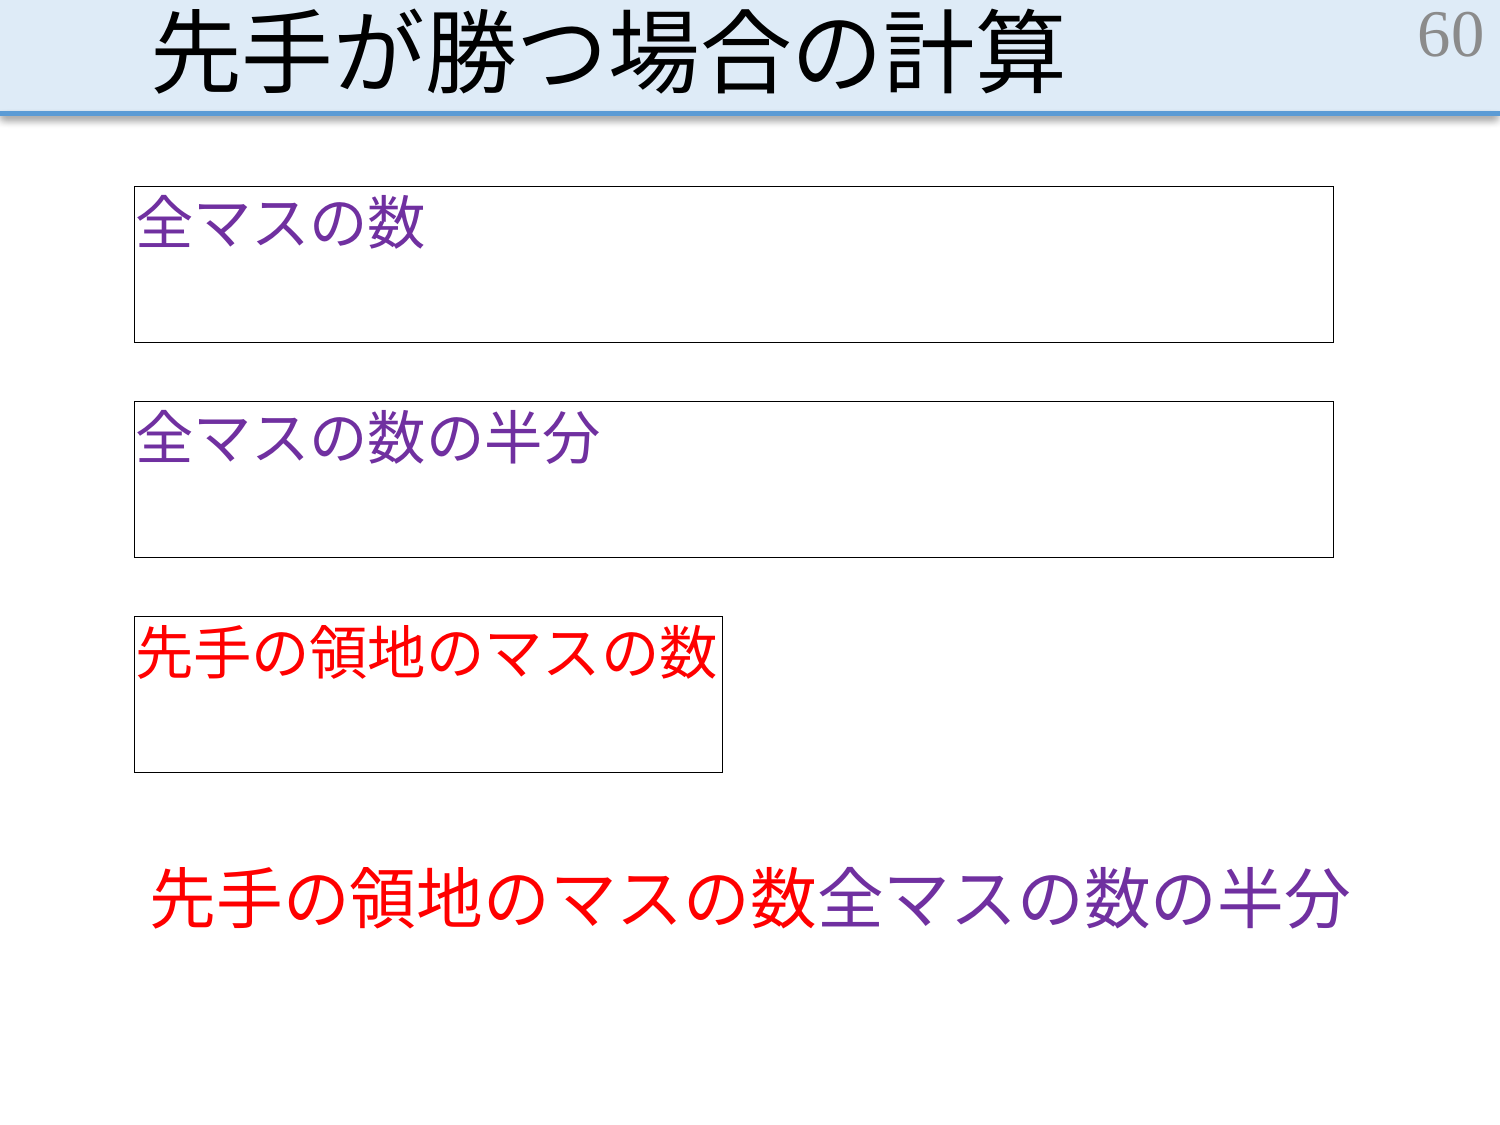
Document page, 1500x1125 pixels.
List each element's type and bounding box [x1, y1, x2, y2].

slide_number [1162, 0, 1500, 60]
title [135, 0, 1373, 114]
